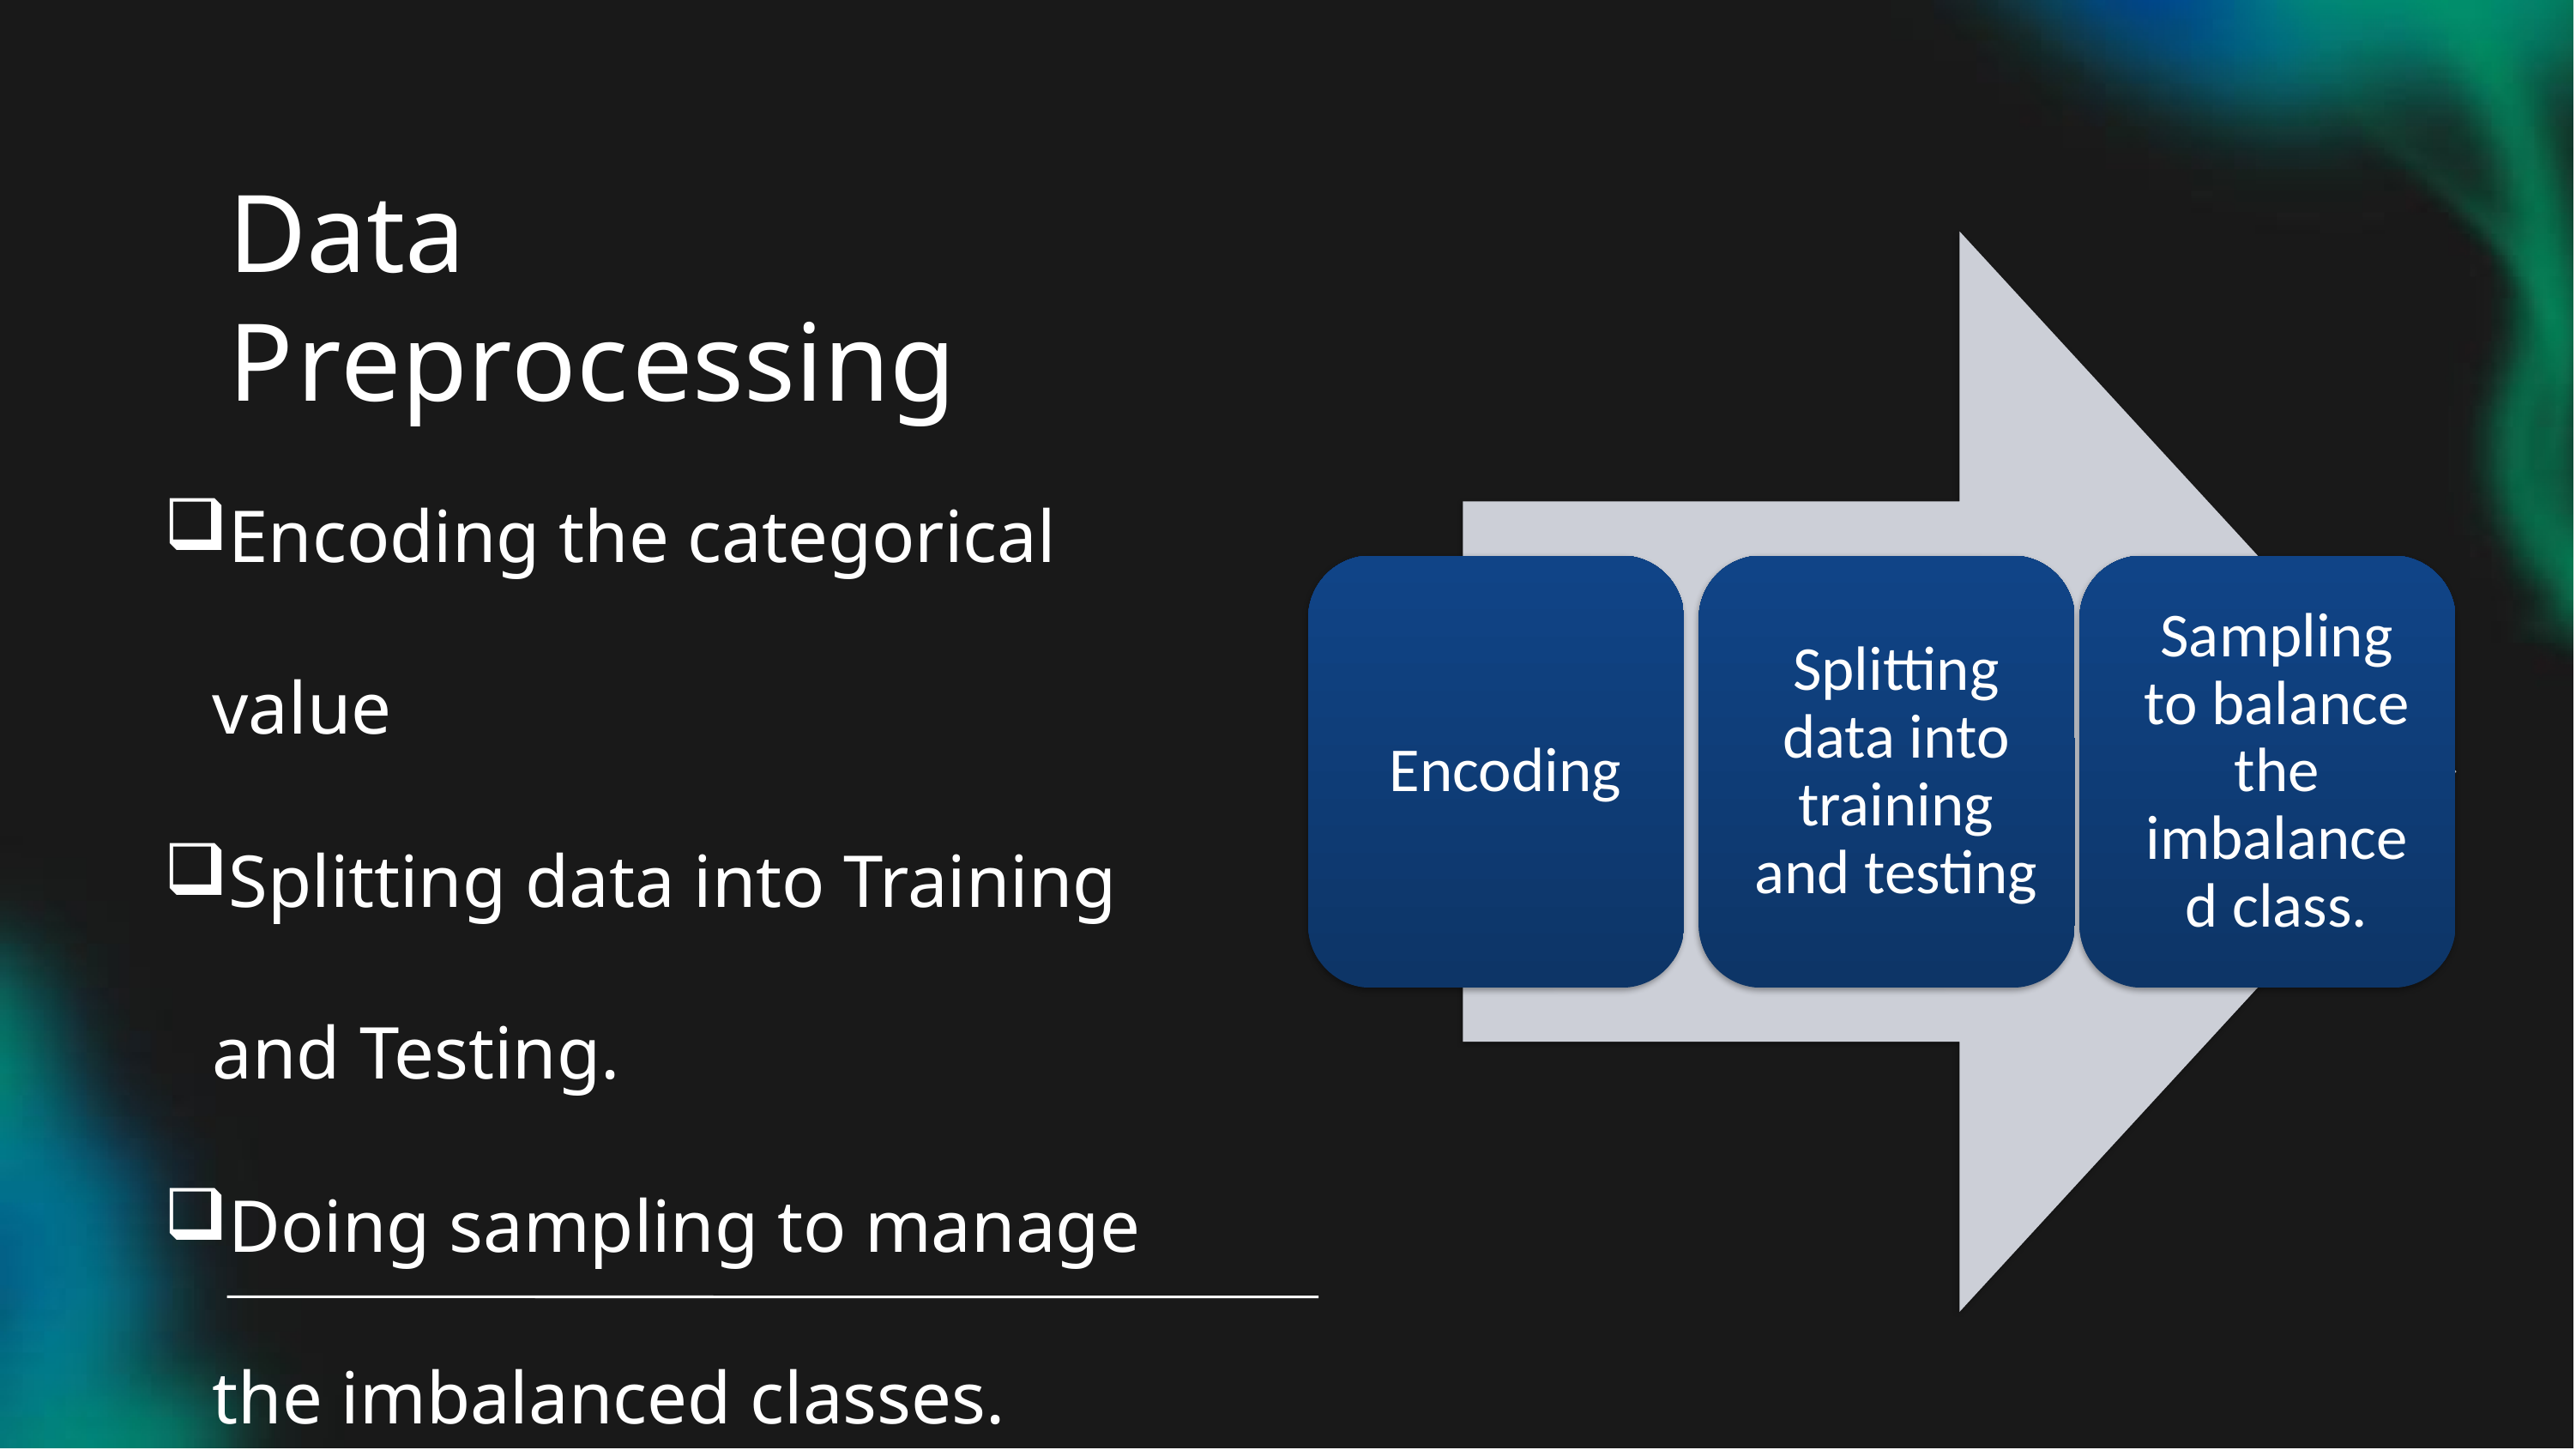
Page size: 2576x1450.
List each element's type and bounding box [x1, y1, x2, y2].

picture [0, 0, 2574, 1448]
text_box [1287, 231, 2457, 1313]
